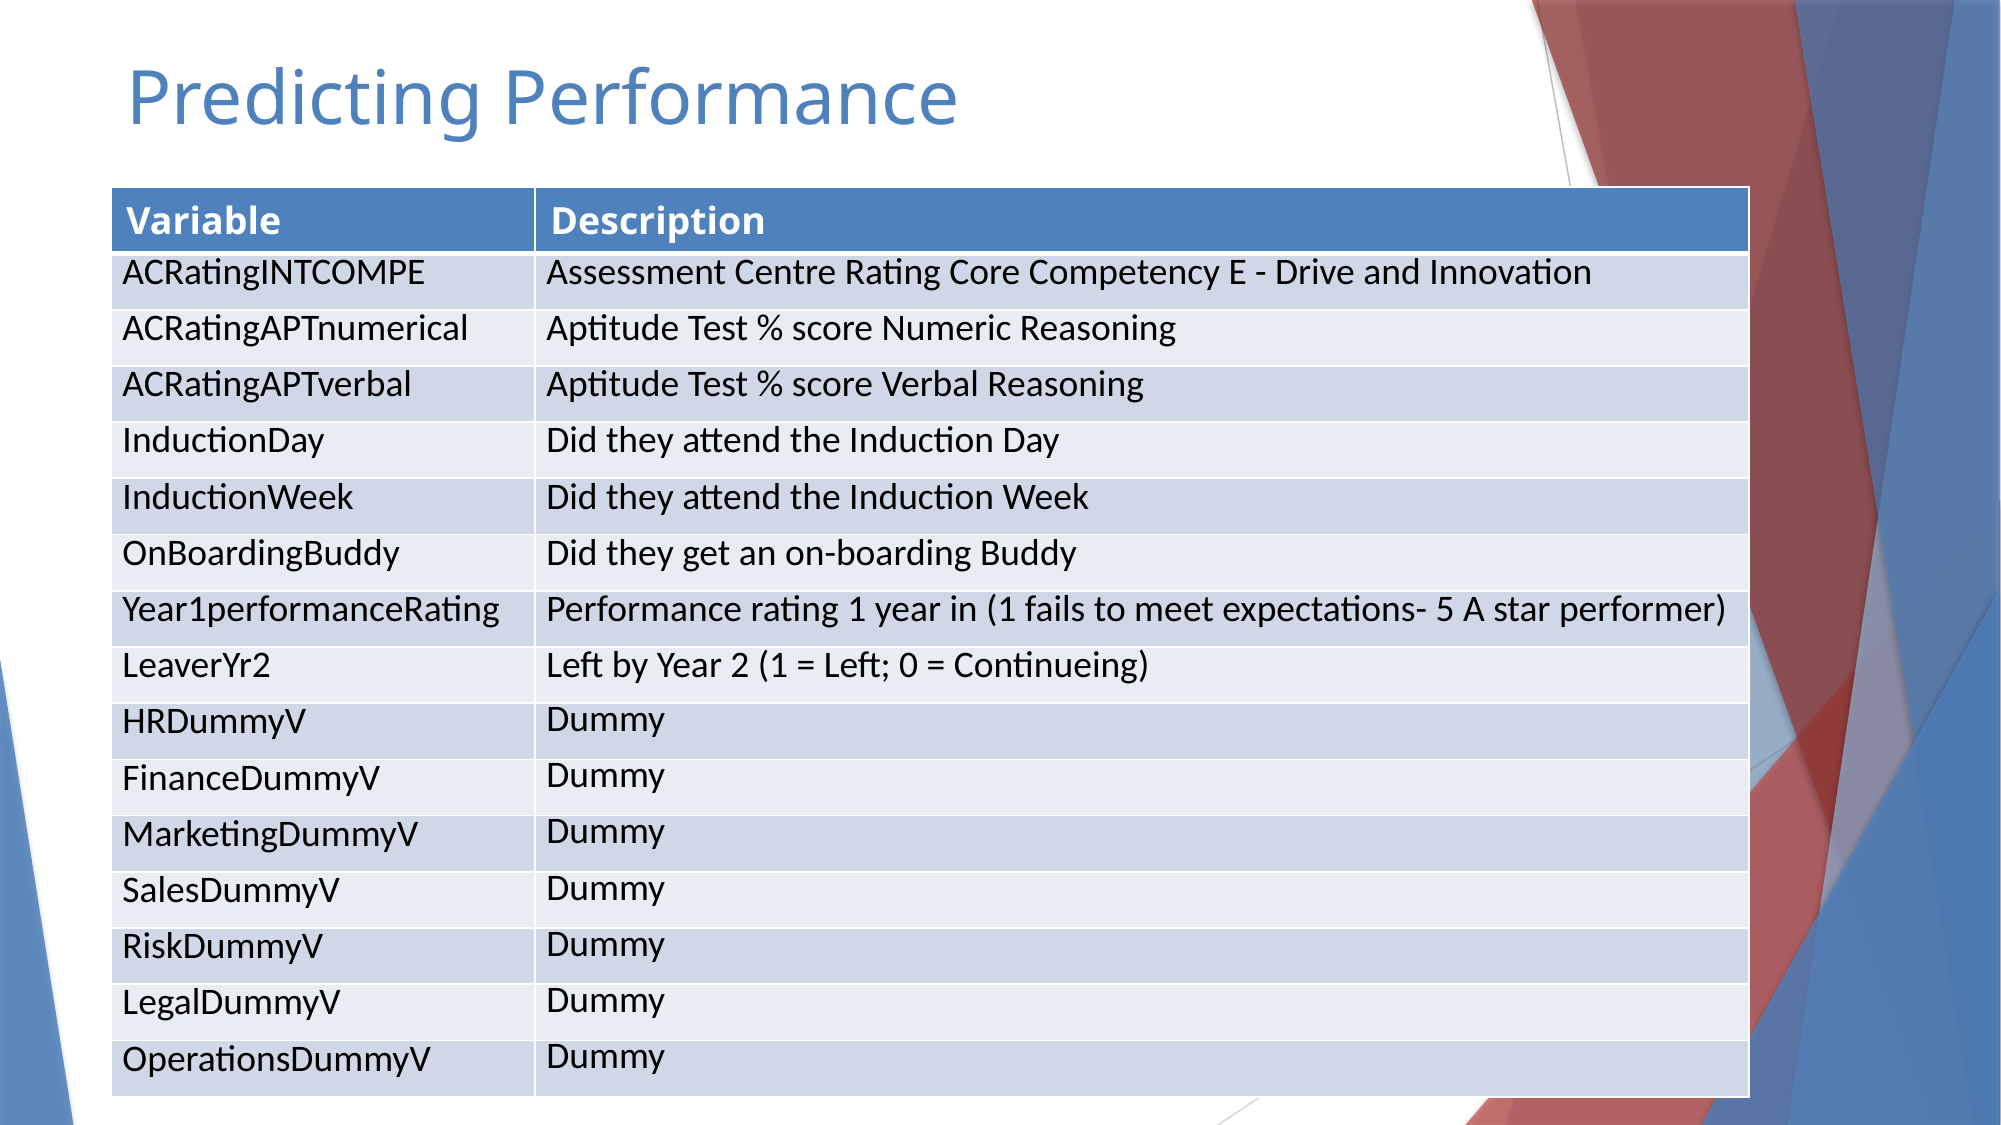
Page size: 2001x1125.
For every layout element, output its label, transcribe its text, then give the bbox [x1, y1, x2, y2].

table_cell Dummy [536, 929, 1748, 983]
table_cell Dummy [536, 873, 1748, 927]
table_cell Dummy [536, 1041, 1748, 1096]
table_cell Did they get an on-boarding Buddy [536, 535, 1748, 590]
table_cell SalesDummyV [112, 873, 534, 927]
table_cell ACRatingINTCOMPE [112, 256, 534, 309]
table_cell MarketingDummyV [112, 816, 534, 871]
title Predicting Performance [111, 42, 1522, 180]
table_cell Dummy [536, 760, 1748, 815]
table_cell Aptitude Test % score Numeric Reasoning [536, 311, 1748, 365]
table_cell OnBoardingBuddy [112, 535, 534, 590]
table_header Description [536, 188, 1748, 251]
table_cell Assessment Centre Rating Core Competency E - Drive and Innovation [536, 256, 1748, 309]
table_cell Dummy [536, 704, 1748, 759]
table_cell Year1performanceRating [112, 592, 534, 646]
table_cell Did they attend the Induction Week [536, 479, 1748, 534]
table_cell Dummy [536, 985, 1748, 1040]
table_cell InductionWeek [112, 479, 534, 534]
table_cell LegalDummyV [112, 985, 534, 1040]
table_cell HRDummyV [112, 704, 534, 759]
table_cell Dummy [536, 816, 1748, 871]
table_cell Aptitude Test % score Verbal Reasoning [536, 367, 1748, 421]
table_cell RiskDummyV [112, 929, 534, 983]
table_cell OperationsDummyV [112, 1041, 534, 1096]
table_cell Performance rating 1 year in (1 fails to meet expectations- 5 A star performer) [536, 592, 1748, 646]
table_cell ACRatingAPTnumerical [112, 311, 534, 365]
table_cell ACRatingAPTverbal [112, 367, 534, 421]
table_header Variable [112, 188, 534, 251]
table_cell Left by Year 2 (1 = Left; 0 = Continueing) [536, 648, 1748, 702]
table_cell LeaverYr2 [112, 648, 534, 702]
table_cell FinanceDummyV [112, 760, 534, 815]
table_cell InductionDay [112, 423, 534, 477]
table_cell Did they attend the Induction Day [536, 423, 1748, 477]
